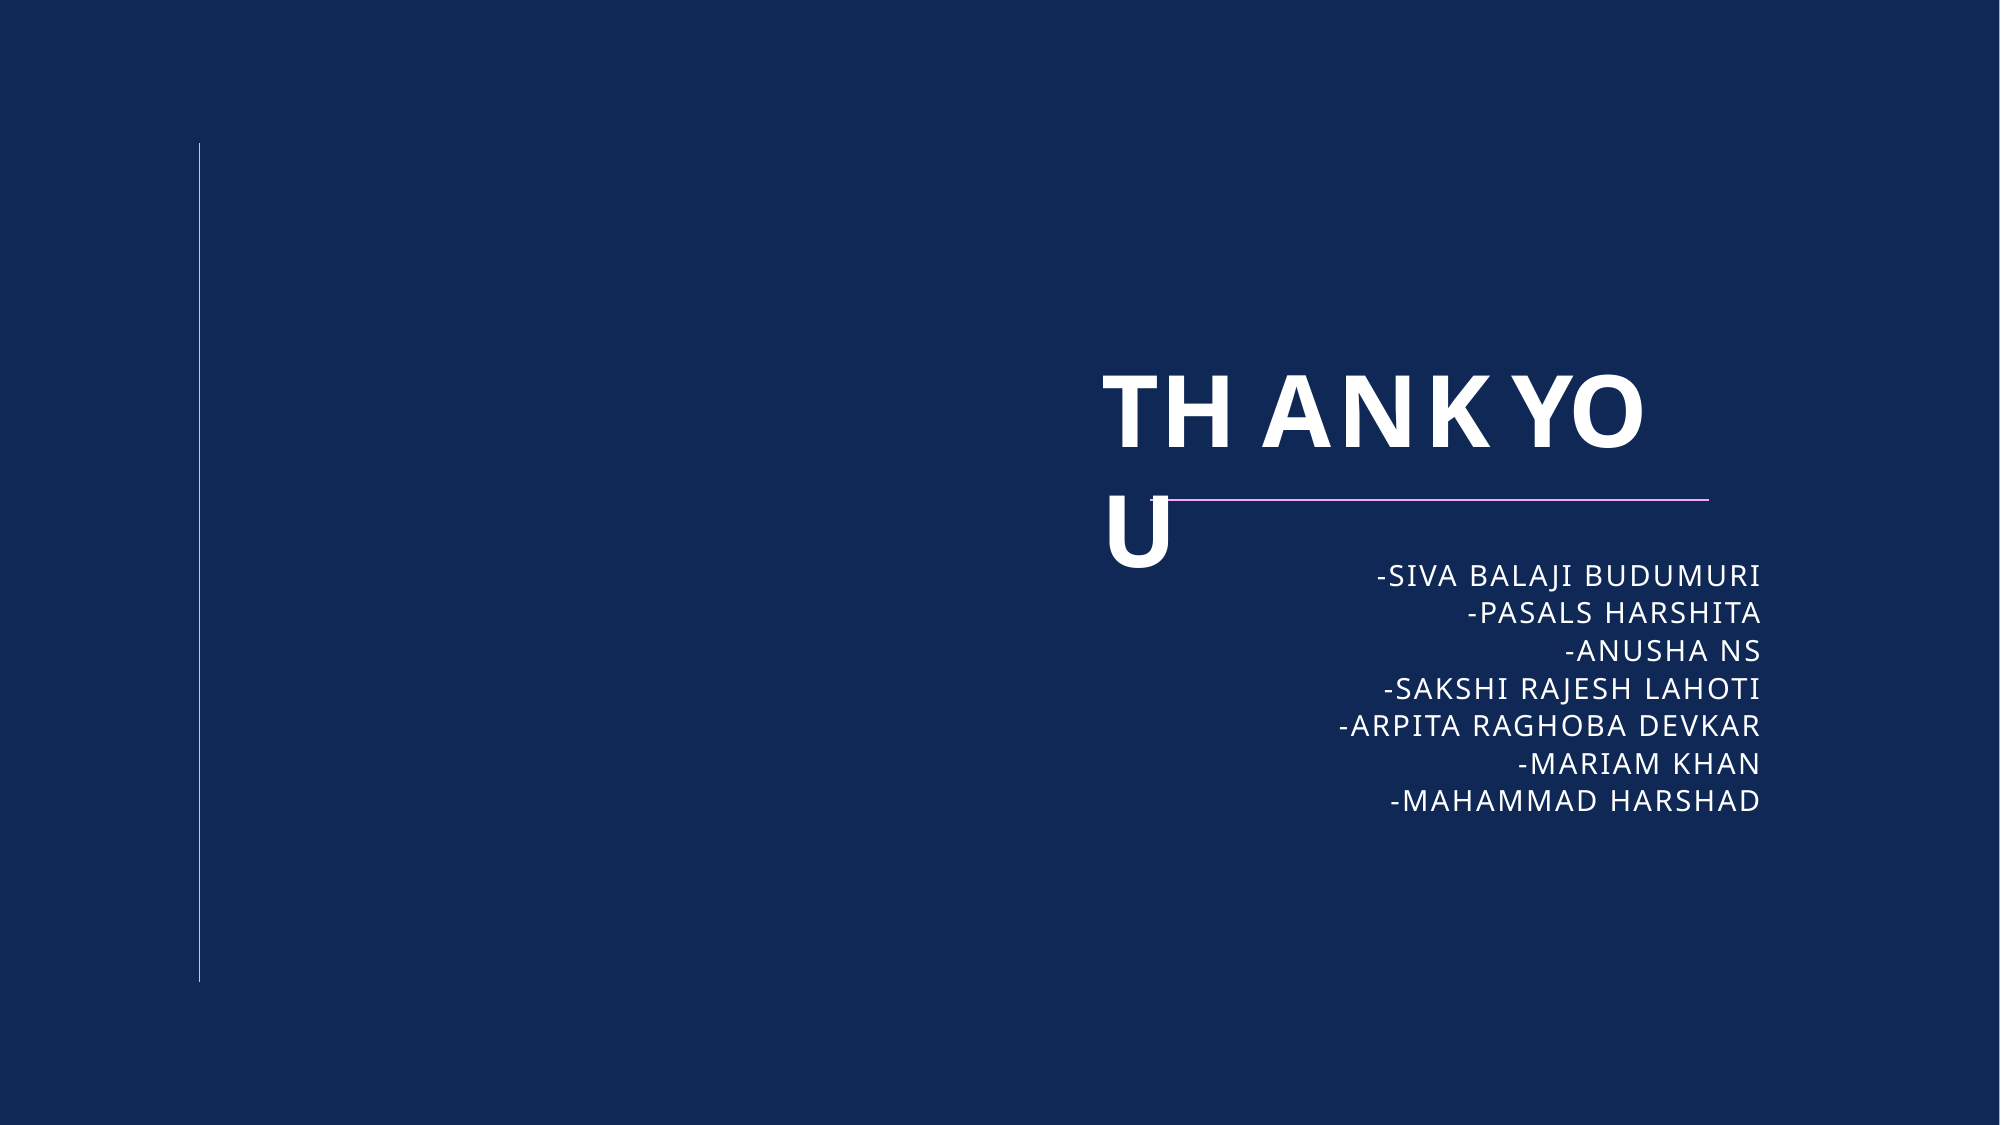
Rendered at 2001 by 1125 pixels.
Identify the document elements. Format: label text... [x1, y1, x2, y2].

title TH ANK YO U [1099, 345, 1735, 588]
text_box -SIVA BALAJI BUDUMURI -PASALS HARSHITA -ANUSHA NS -SAKSHI RAJESH LAHOTI -ARPITA RAGHOBA DEVKAR -MARIAM KHAN -MAHAMMAD HARSHAD [1275, 549, 1776, 825]
